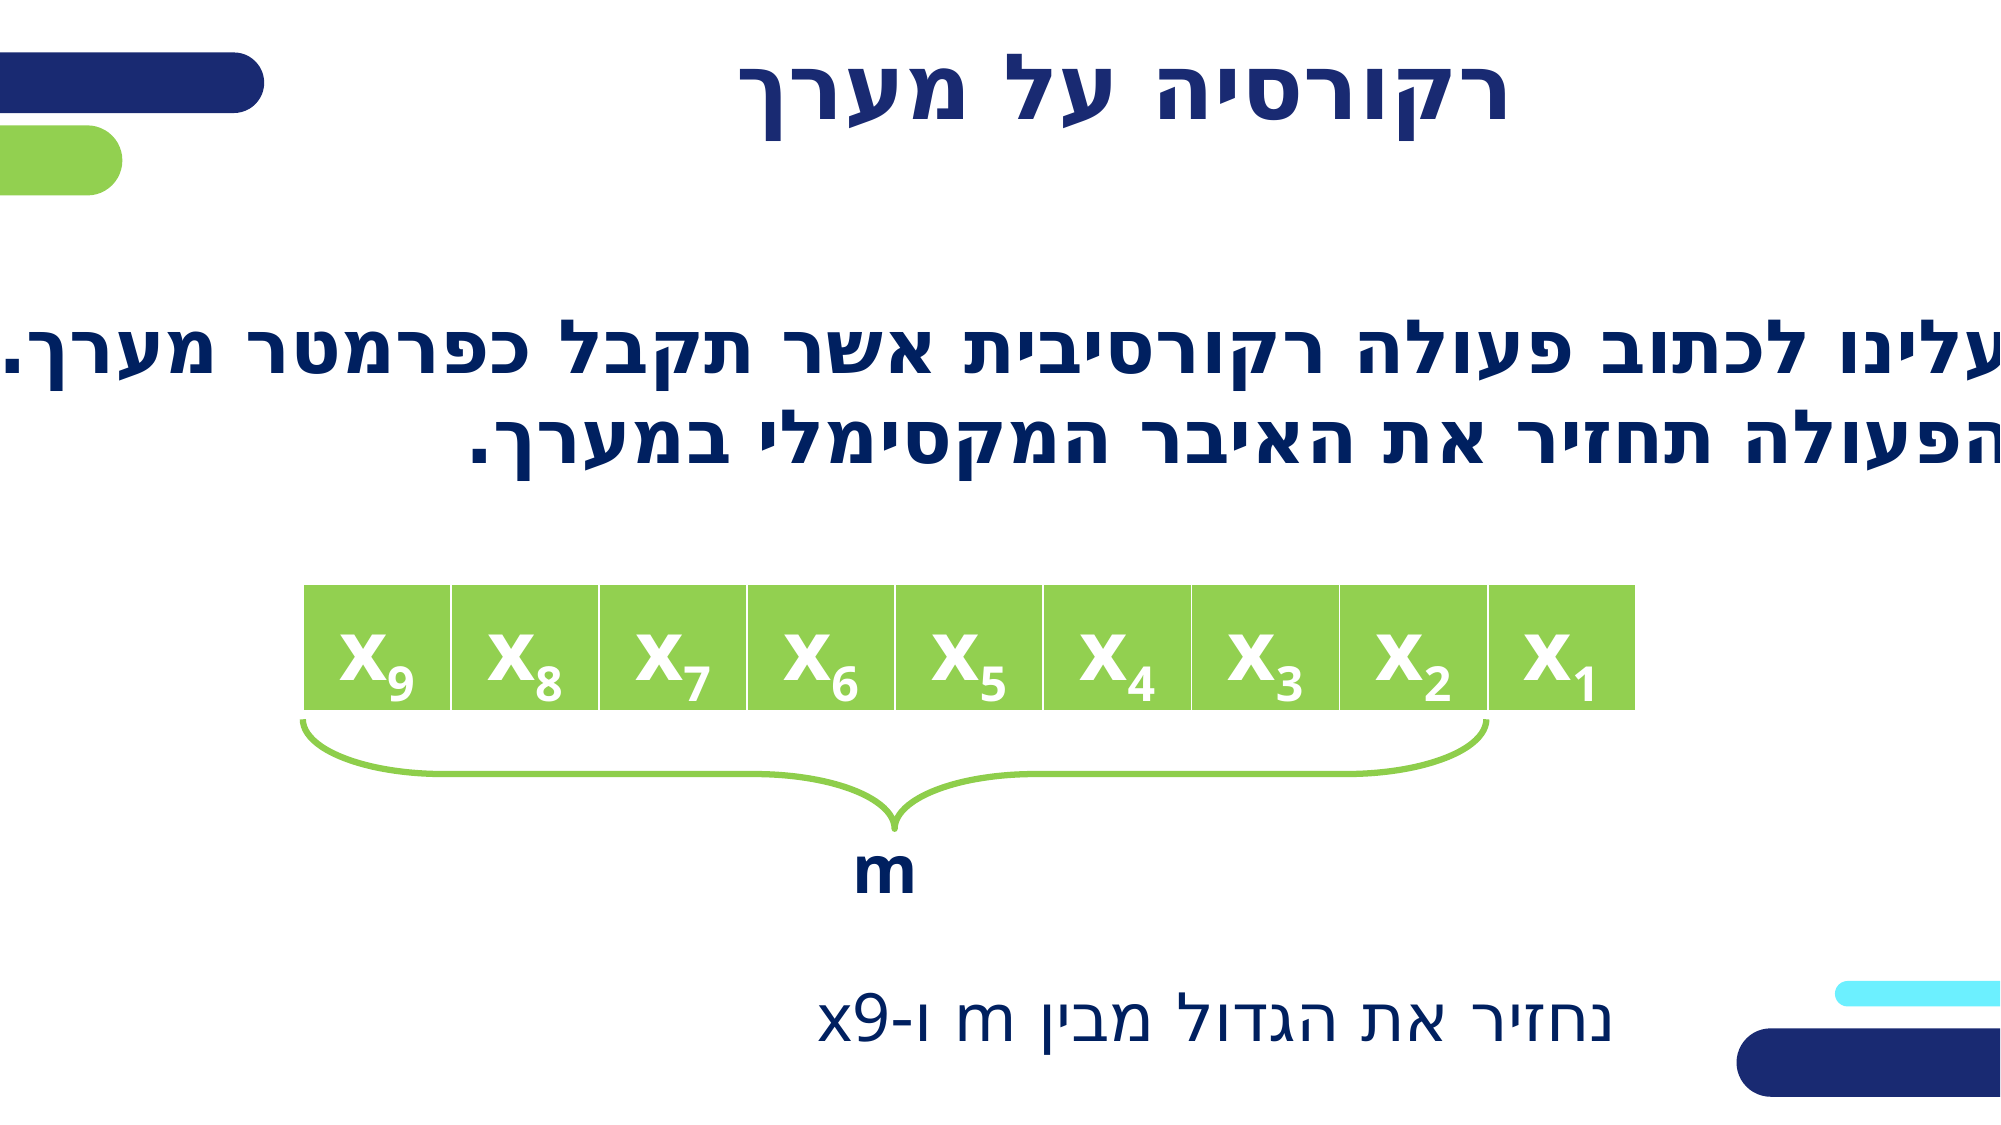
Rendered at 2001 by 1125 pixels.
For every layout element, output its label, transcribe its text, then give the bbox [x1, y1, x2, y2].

text_box עלינו לכתוב פעולה רקורסיבית אשר תקבל כפרמטר מערך. הפעולה תחזיר את האיבר המקסימלי במערך. [0, 290, 2000, 486]
table_header x5 [896, 585, 1042, 710]
table_header x7 [600, 585, 746, 710]
table_header x6 [748, 585, 894, 710]
table_header x9 [304, 585, 450, 710]
table_header x1 [1489, 585, 1635, 710]
table_header x8 [452, 585, 598, 710]
text_box m [831, 819, 933, 914]
table_header x4 [1044, 585, 1191, 710]
table_header x2 [1340, 585, 1487, 710]
text_box נחזיר את הגדול מבין m ו-x9 [802, 967, 1632, 1062]
table_header x3 [1192, 585, 1339, 710]
text_box [302, 719, 1488, 819]
title רקורסיה על מערך [284, 30, 1966, 136]
